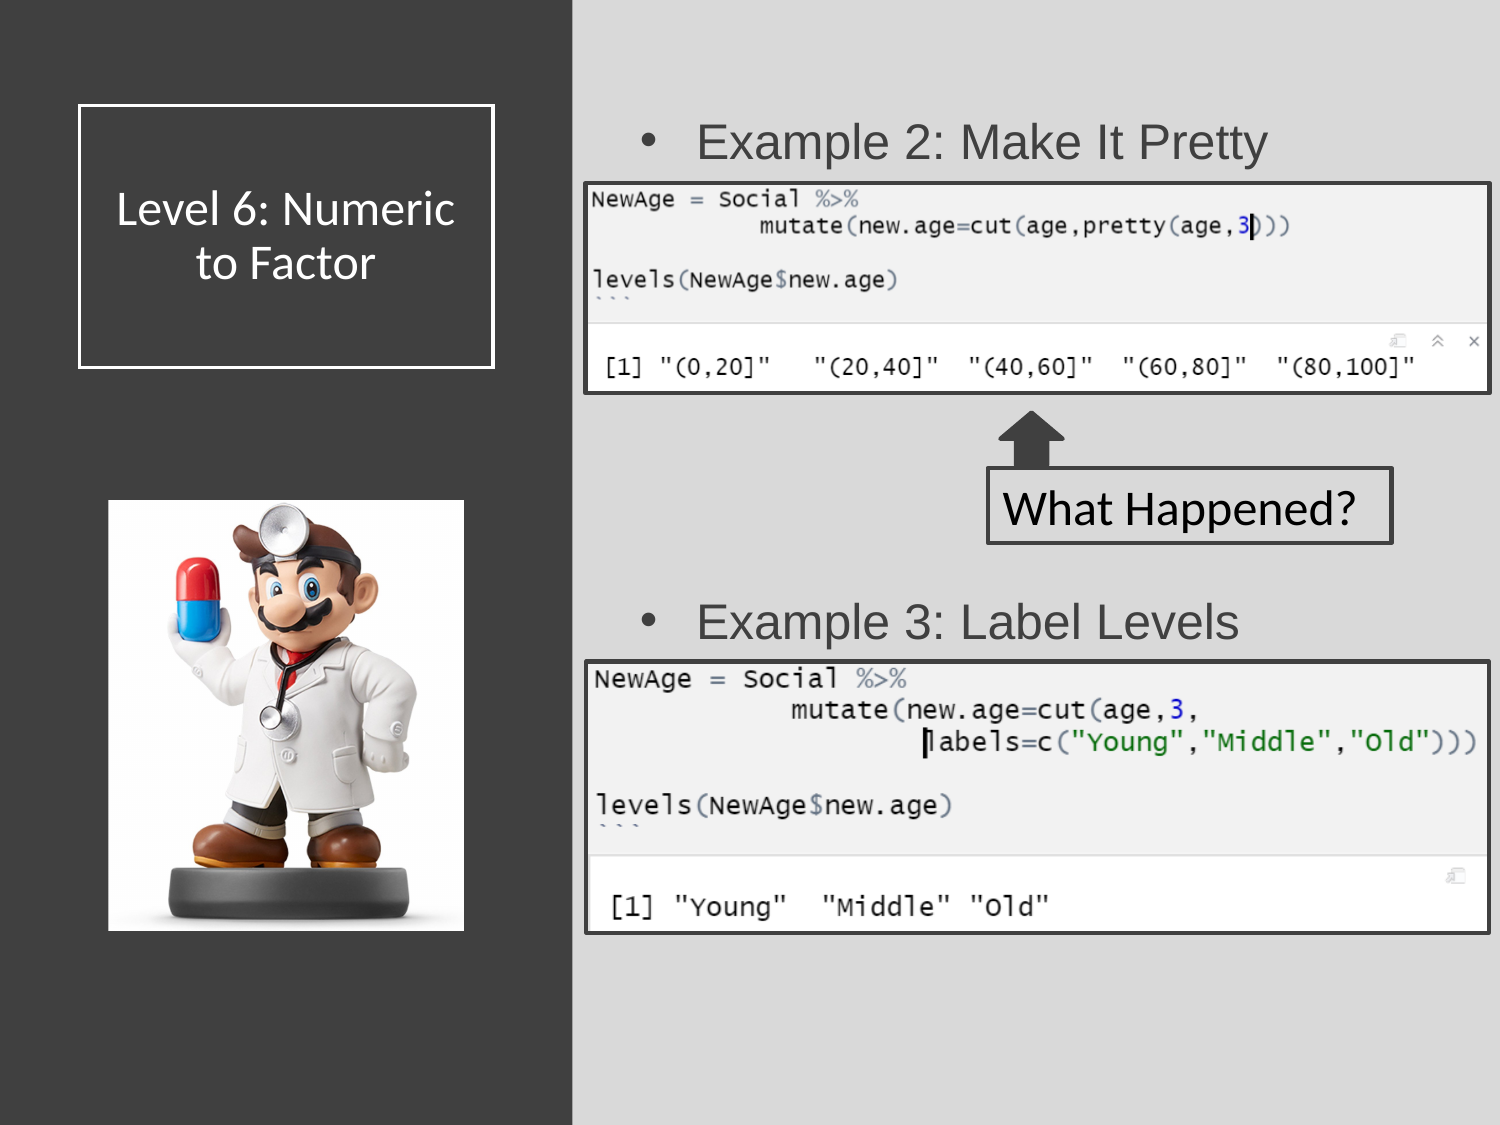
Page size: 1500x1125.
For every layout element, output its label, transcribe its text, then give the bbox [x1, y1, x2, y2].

text_box Example 2: Make It Pretty Example 3: Label Levels [624, 398, 1488, 659]
text_box What Happened? [986, 466, 1394, 545]
text_box Example 2: Make It Pretty Example 3: Label Levels [624, 101, 1488, 181]
text_box [998, 410, 1065, 466]
text_box [0, 0, 573, 1125]
title Level 6: Numeric to Factor [78, 105, 494, 368]
picture [587, 184, 1488, 392]
picture [107, 499, 465, 931]
picture [587, 663, 1487, 931]
